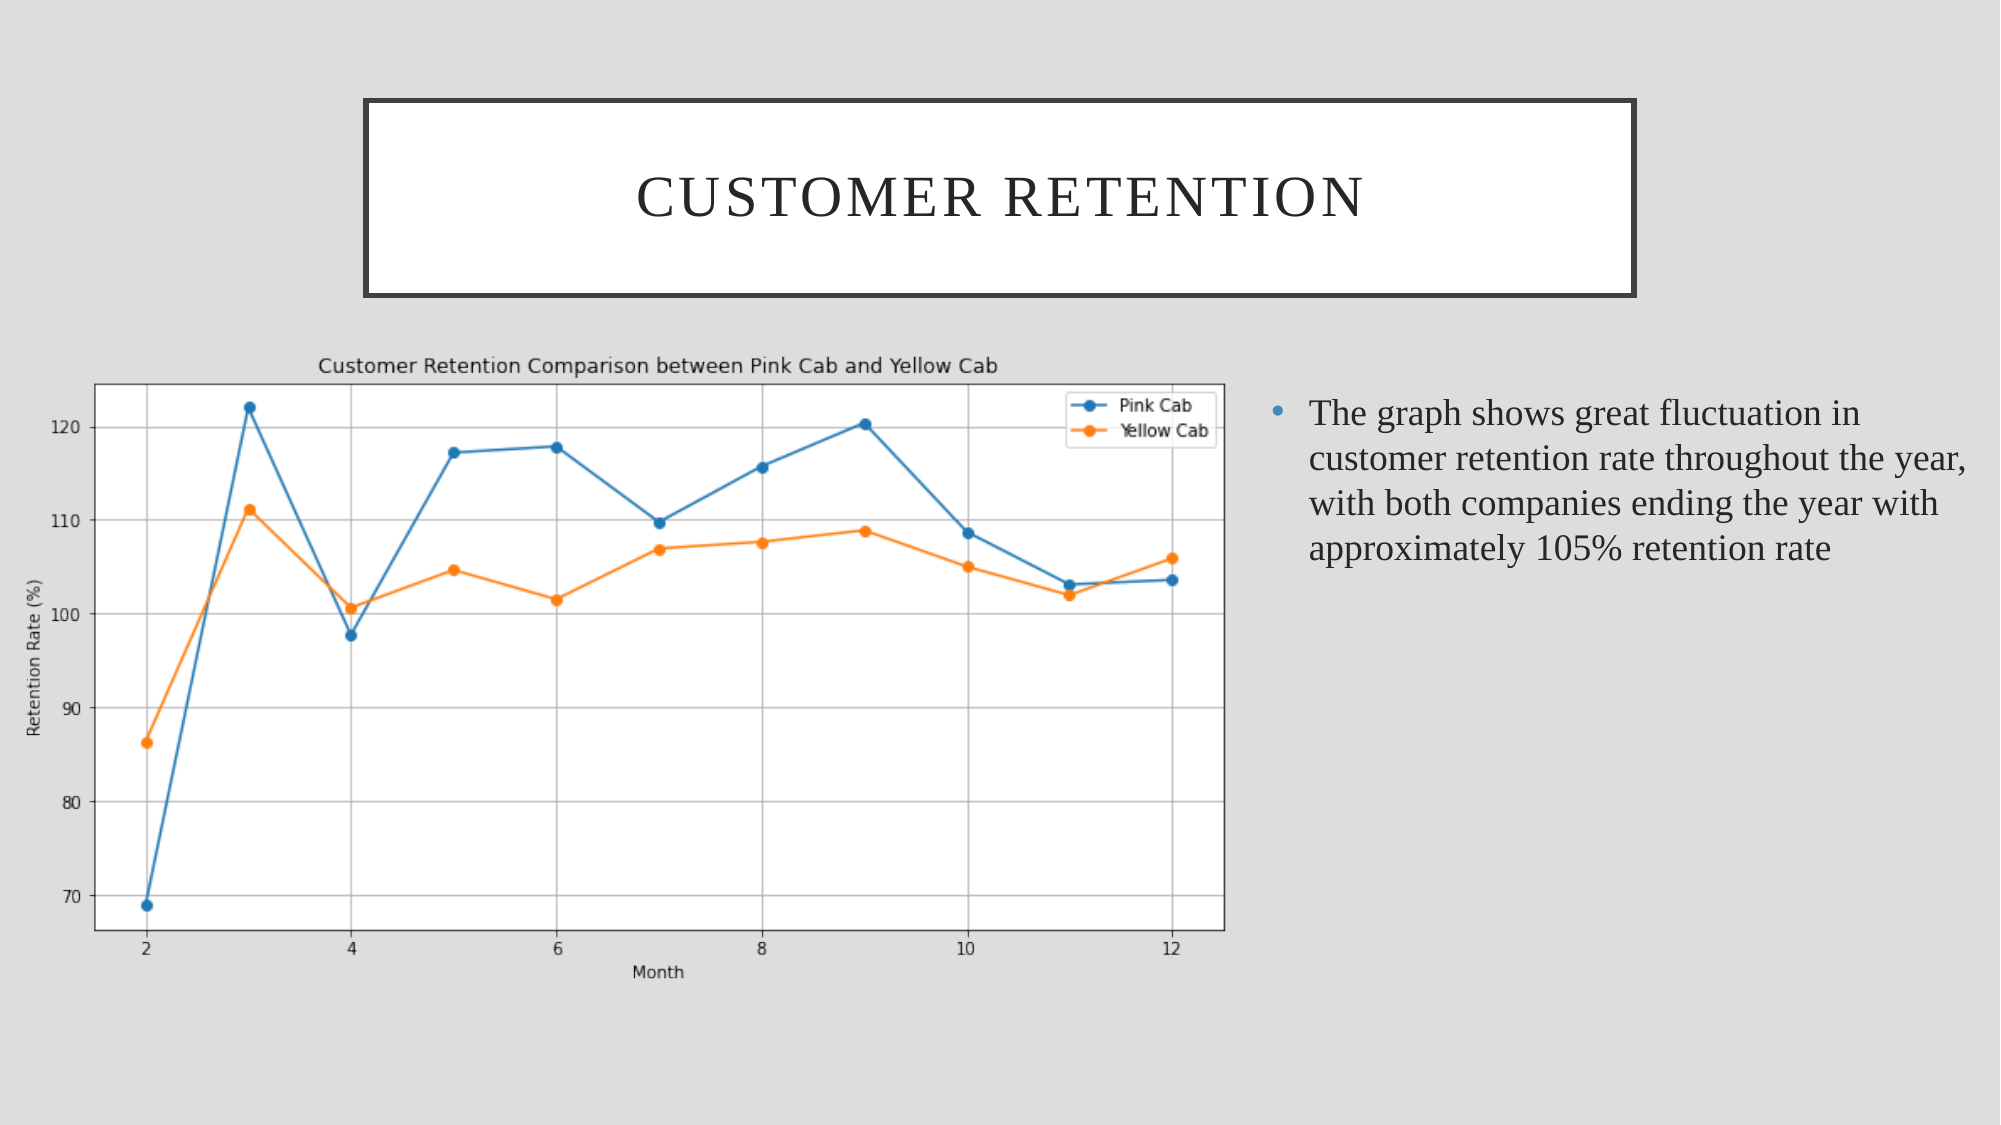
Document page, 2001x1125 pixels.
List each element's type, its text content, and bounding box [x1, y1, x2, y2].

picture [15, 345, 1236, 994]
list The graph shows great fluctuation in customer retention rate throughout the year, with both companies ending the year with approximately 105% retention rate [1256, 380, 1985, 959]
title Customer Retention [363, 98, 1637, 298]
